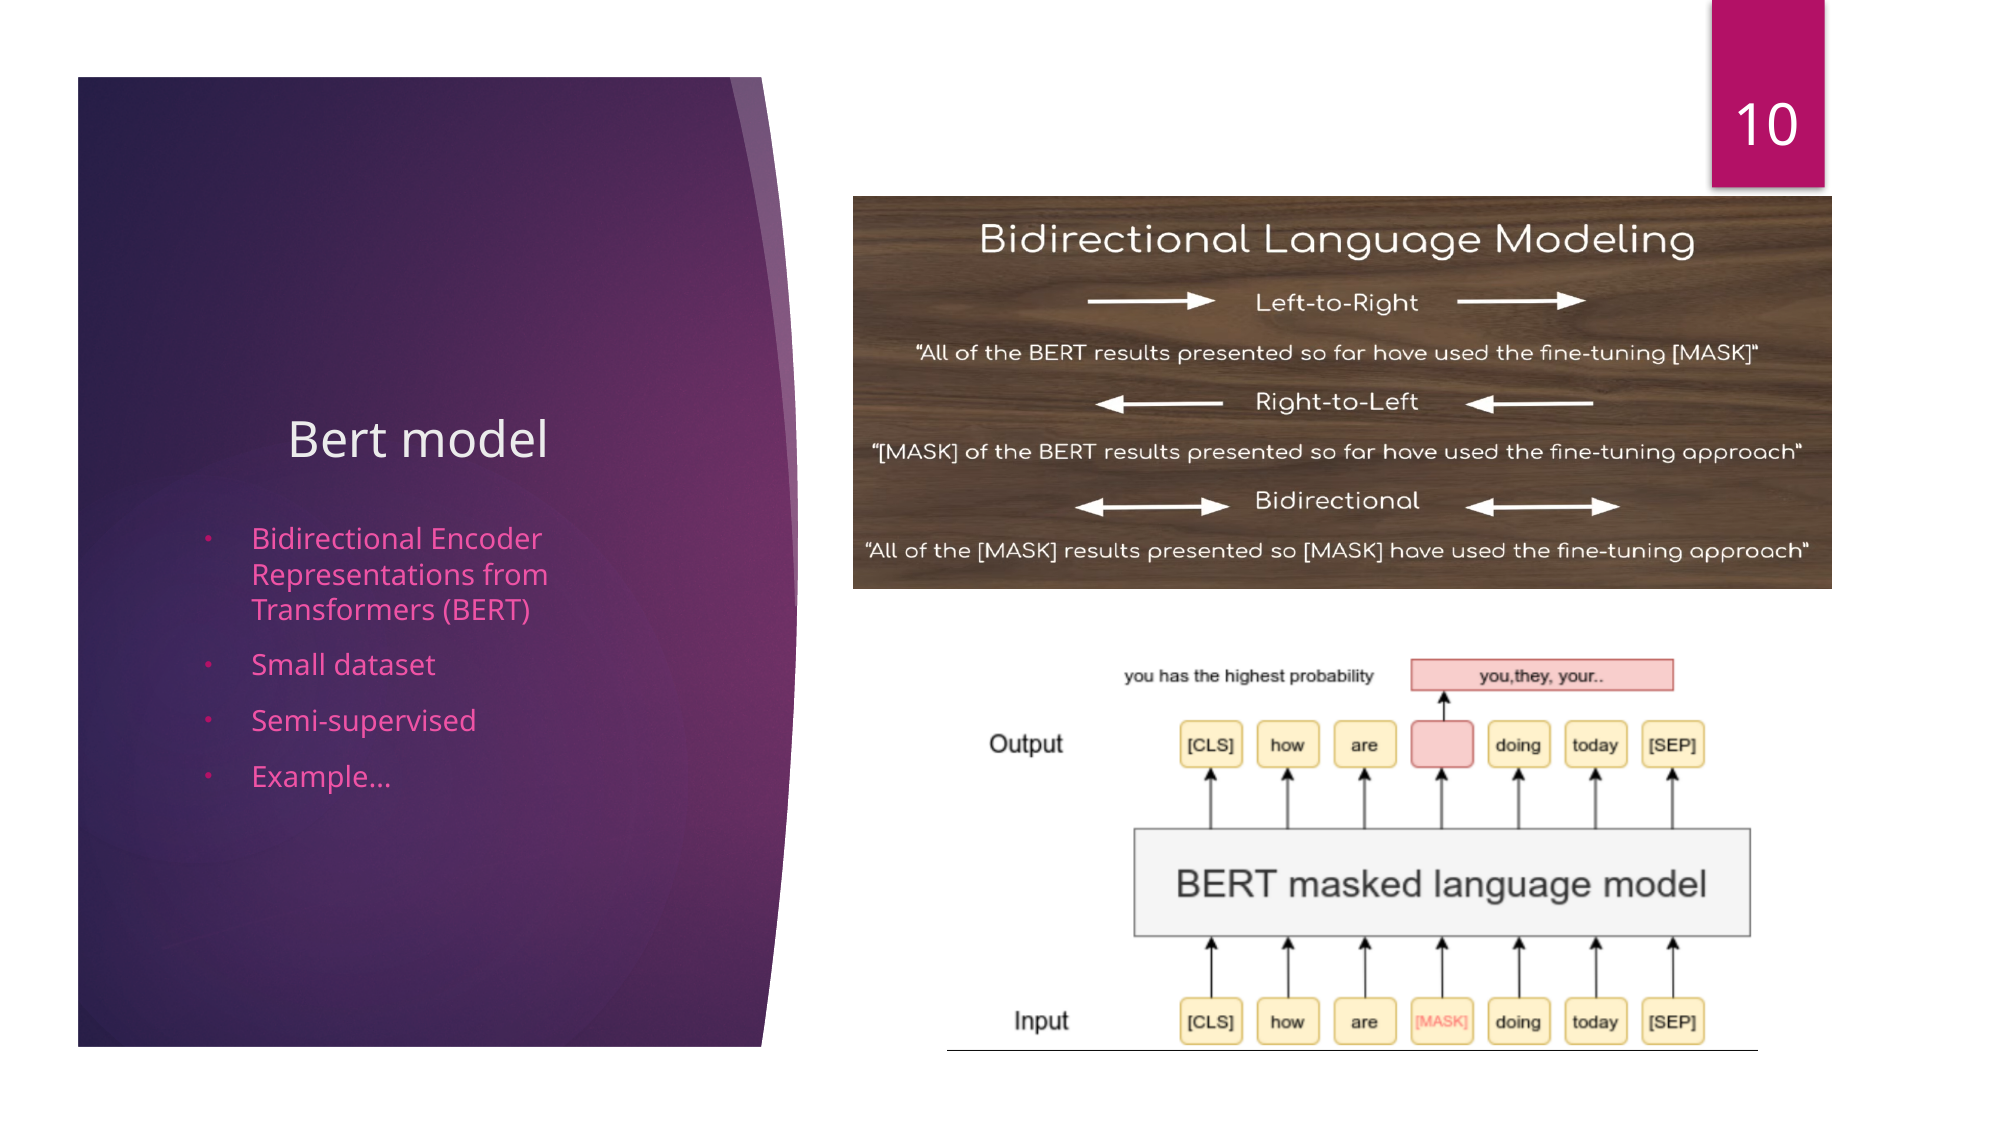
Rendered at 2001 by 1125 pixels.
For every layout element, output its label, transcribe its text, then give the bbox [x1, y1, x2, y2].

picture [852, 195, 1832, 589]
slide_number 10 [1698, 48, 1836, 175]
list Bidirectional Encoder Representations from Transformers (BERT) Small dataset Semi-supervised Example… [189, 513, 648, 989]
picture [946, 630, 1758, 1051]
title Bert model [189, 212, 648, 475]
